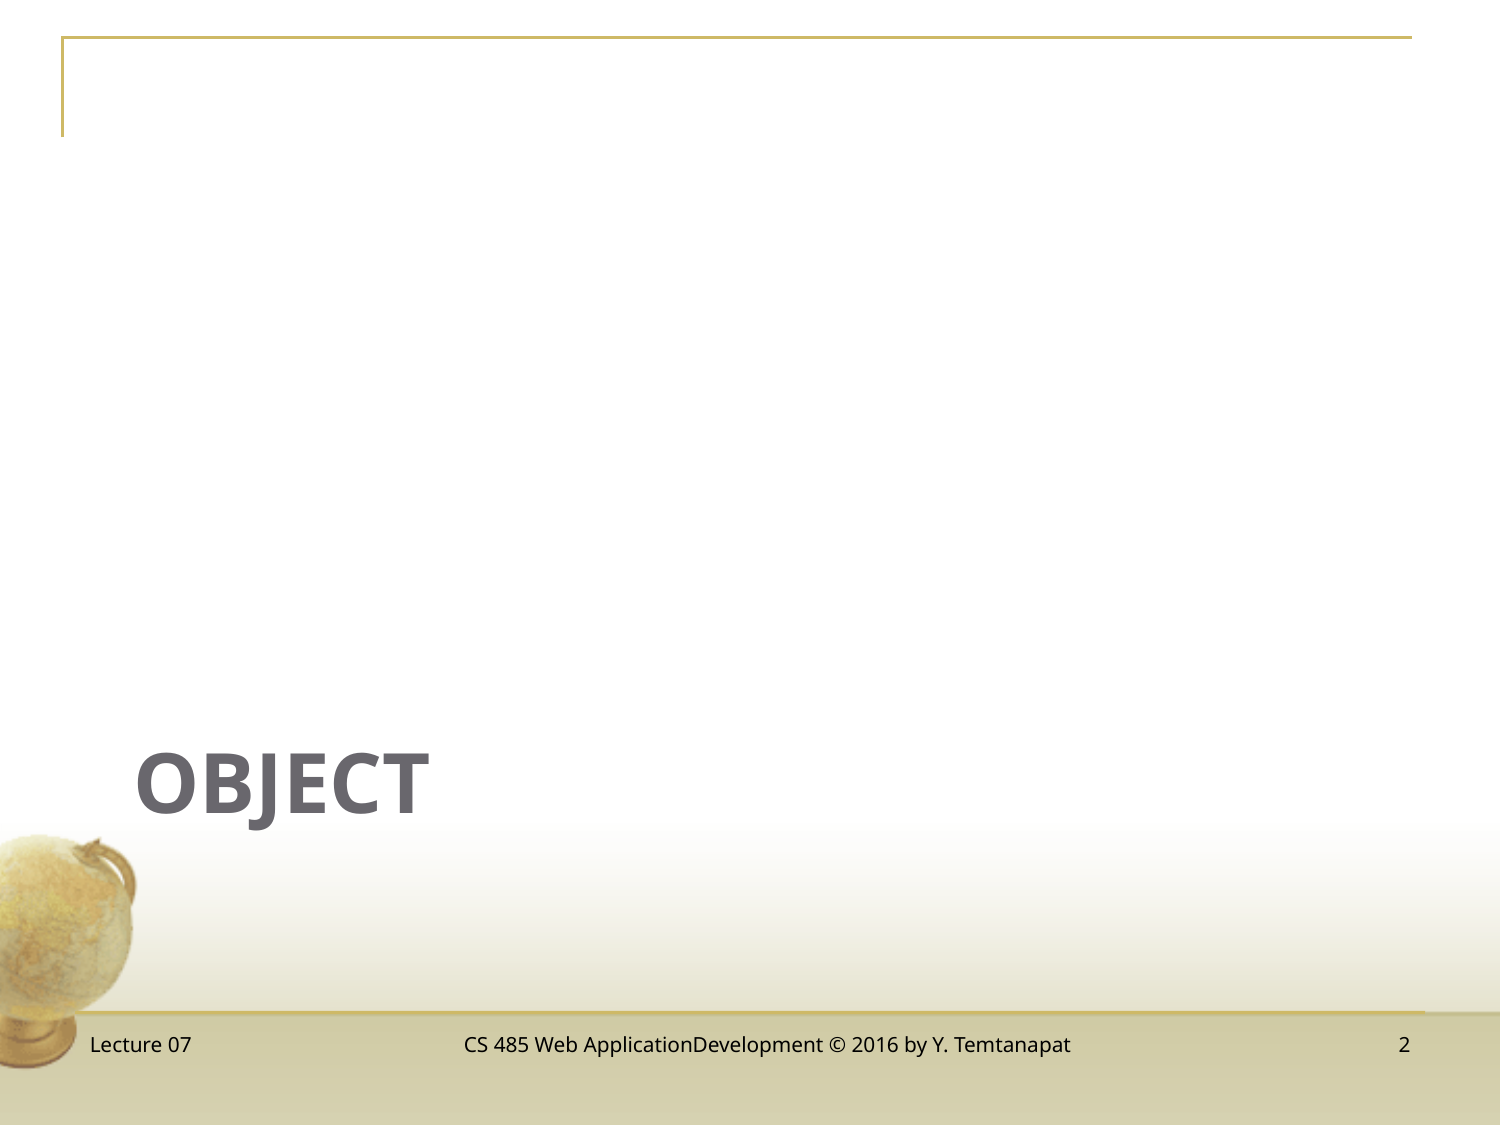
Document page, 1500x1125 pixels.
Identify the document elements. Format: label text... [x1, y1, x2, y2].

slide_number Lecture 07 [75, 1024, 316, 1100]
title Object [118, 722, 1394, 947]
footer CS 485 Web ApplicationDevelopment © 2016 by Y. Temtanapat [316, 1024, 1218, 1100]
slide_number 2 [1218, 1024, 1425, 1100]
